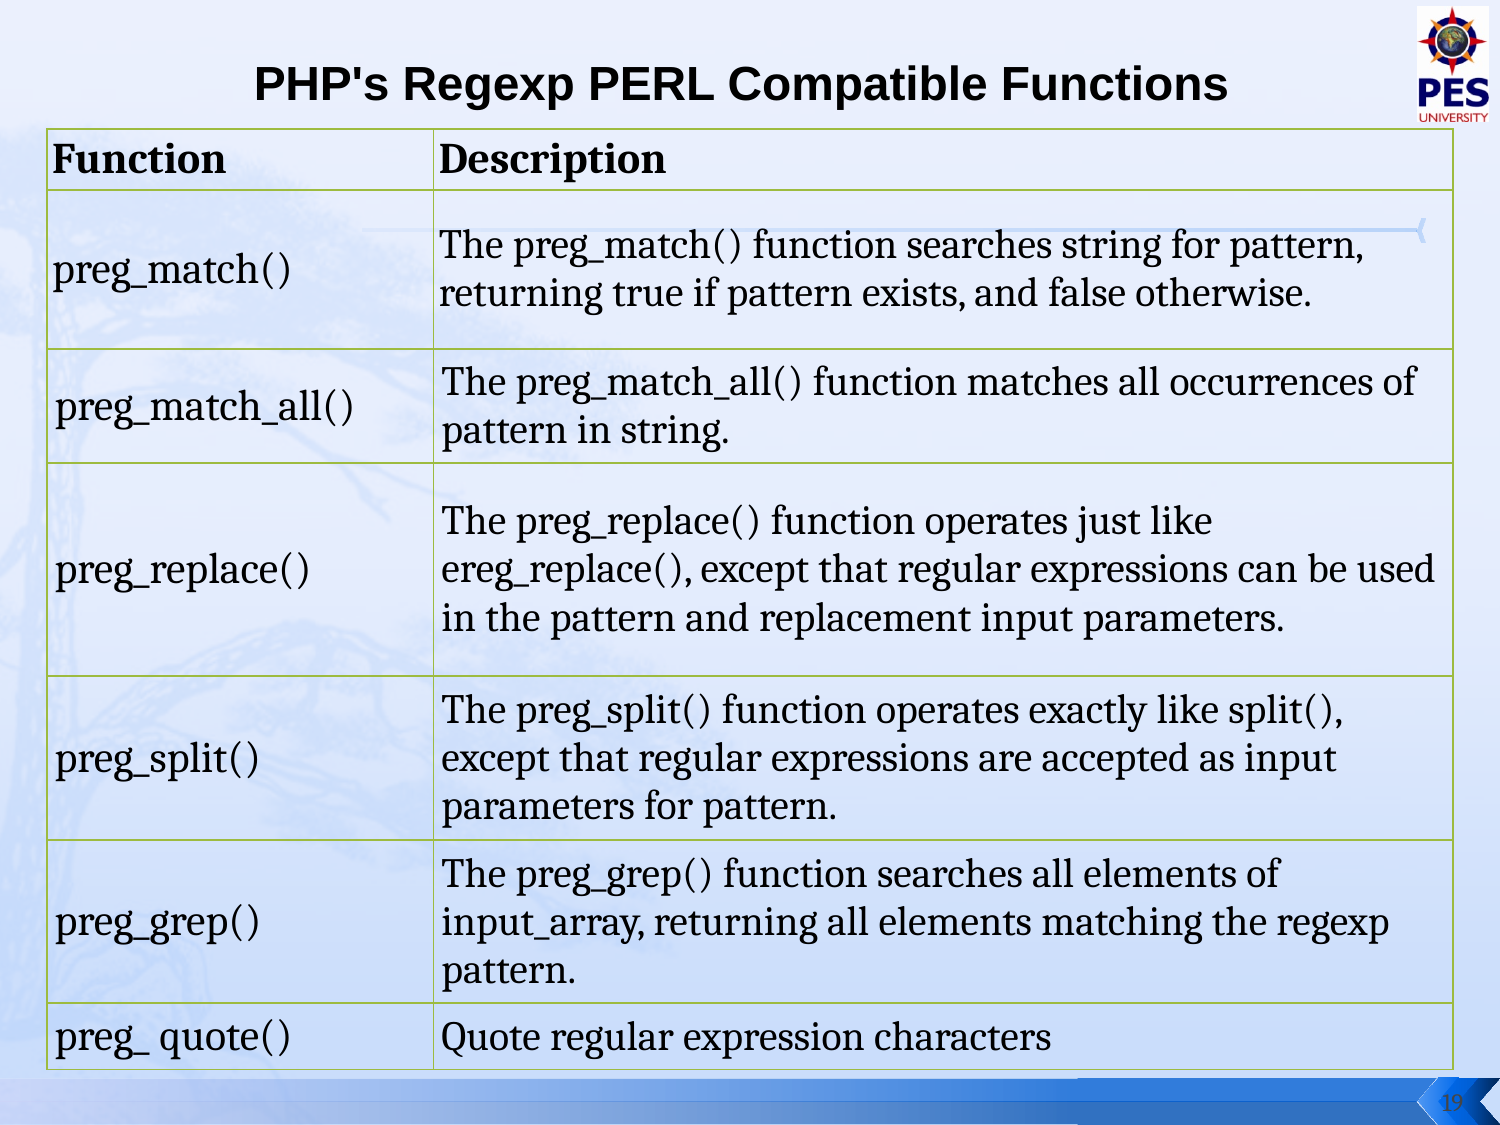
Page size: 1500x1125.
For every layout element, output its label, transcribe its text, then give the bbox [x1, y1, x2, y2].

table_cell preg_grep() [48, 841, 433, 1002]
table_cell The preg_grep() function searches all elements of input_array, returning all elements matching the regexp pattern. [434, 841, 1452, 1002]
slide_number 19 [1406, 1077, 1500, 1125]
table_cell preg_match() [48, 191, 433, 348]
table_cell The preg_match_all() function matches all occurrences of pattern in string. [434, 350, 1452, 462]
picture [1417, 6, 1489, 122]
table_header Description [434, 130, 1452, 189]
table_cell The preg_match() function searches string for pattern, returning true if pattern exists, and false otherwise. [434, 191, 1452, 348]
table_cell preg_ quote() [48, 1004, 433, 1069]
table_cell preg_split() [48, 677, 433, 839]
table_cell preg_match_all() [48, 350, 433, 462]
table_header Function [48, 130, 433, 189]
title PHP's Regexp PERL Compatible Functions [46, 45, 1437, 118]
table_cell preg_replace() [48, 464, 433, 675]
table_cell The preg_replace() function operates just like ereg_replace(), except that regular expressions can be used in the pattern and replacement input parameters. [434, 464, 1452, 675]
table_cell Quote regular expression characters [434, 1004, 1452, 1069]
table_cell The preg_split() function operates exactly like split(), except that regular expressions are accepted as input parameters for pattern. [434, 677, 1452, 839]
